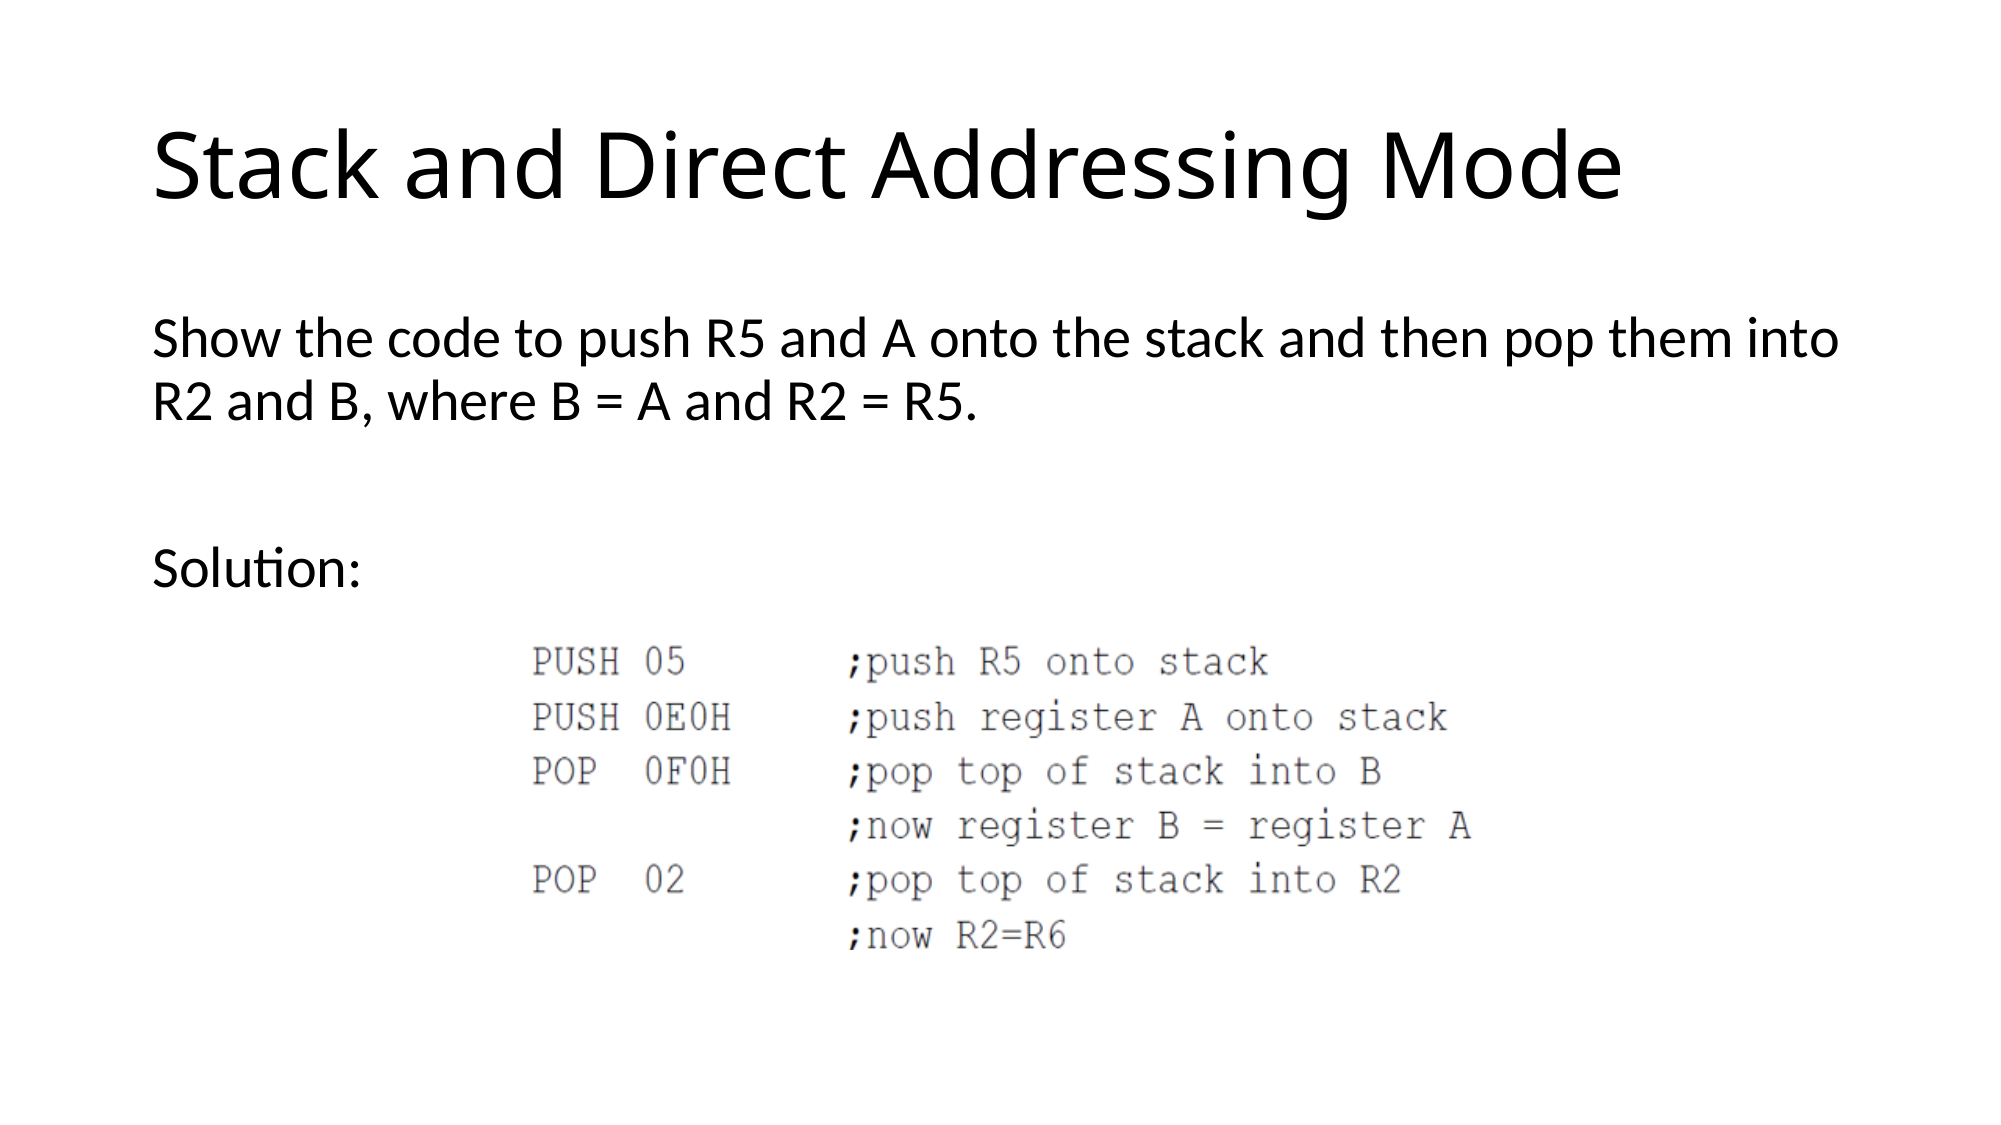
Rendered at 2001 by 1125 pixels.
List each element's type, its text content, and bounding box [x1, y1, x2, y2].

title Stack and Direct Addressing Mode [137, 59, 1863, 278]
list Show the code to push R5 and A onto the stack and then pop them into R2 and B, where B = A and R2 = R5. Solution: [137, 299, 1863, 1014]
picture [521, 633, 1479, 950]
